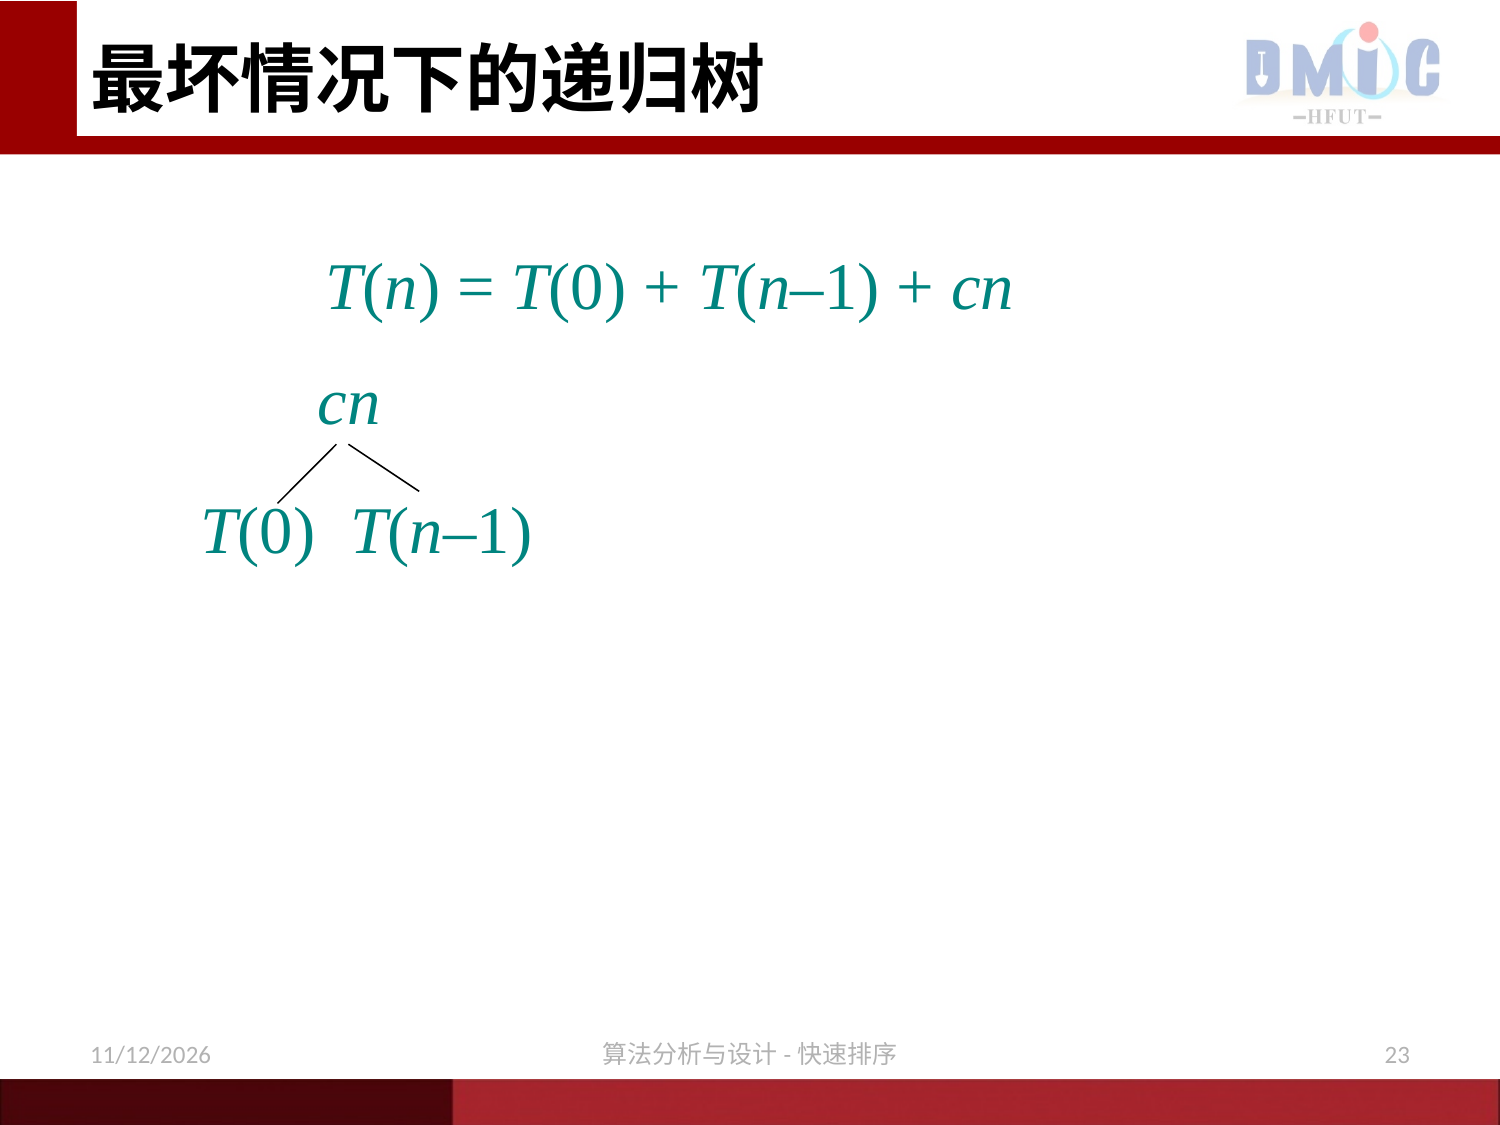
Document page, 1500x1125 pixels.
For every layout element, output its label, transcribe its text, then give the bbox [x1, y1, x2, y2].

title 最坏情况下的递归树 [74, 20, 1426, 130]
text_box T(n) = T(0) + T(n–1) + cn [250, 103, 1258, 310]
footer 算法分析与设计-快速排序 [466, 1023, 1034, 1084]
picture [0, 1079, 1500, 1125]
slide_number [75, 1023, 425, 1084]
slide_number 23 [1074, 1023, 1425, 1084]
text_box cn T(0) T(n–1) [200, 358, 680, 522]
